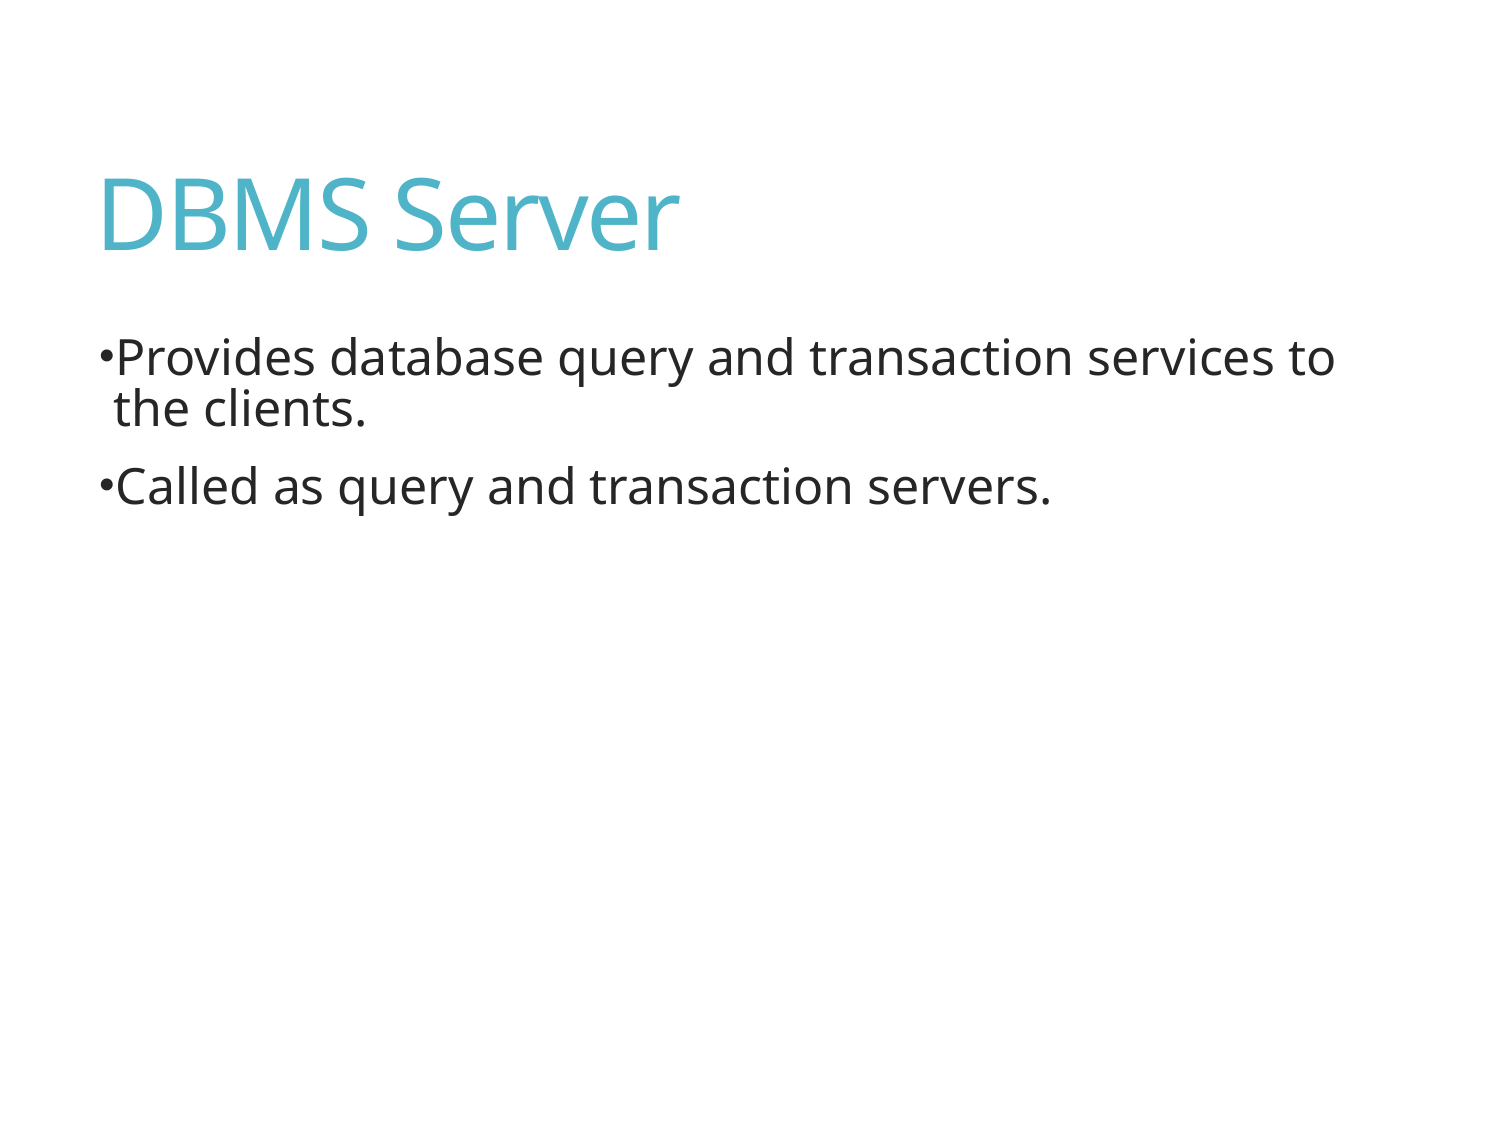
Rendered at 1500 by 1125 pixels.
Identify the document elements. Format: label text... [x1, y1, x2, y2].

title DBMS Server [80, 81, 1407, 354]
list Provides database query and transaction services to the clients. Called as query and transaction servers. [83, 326, 1407, 945]
